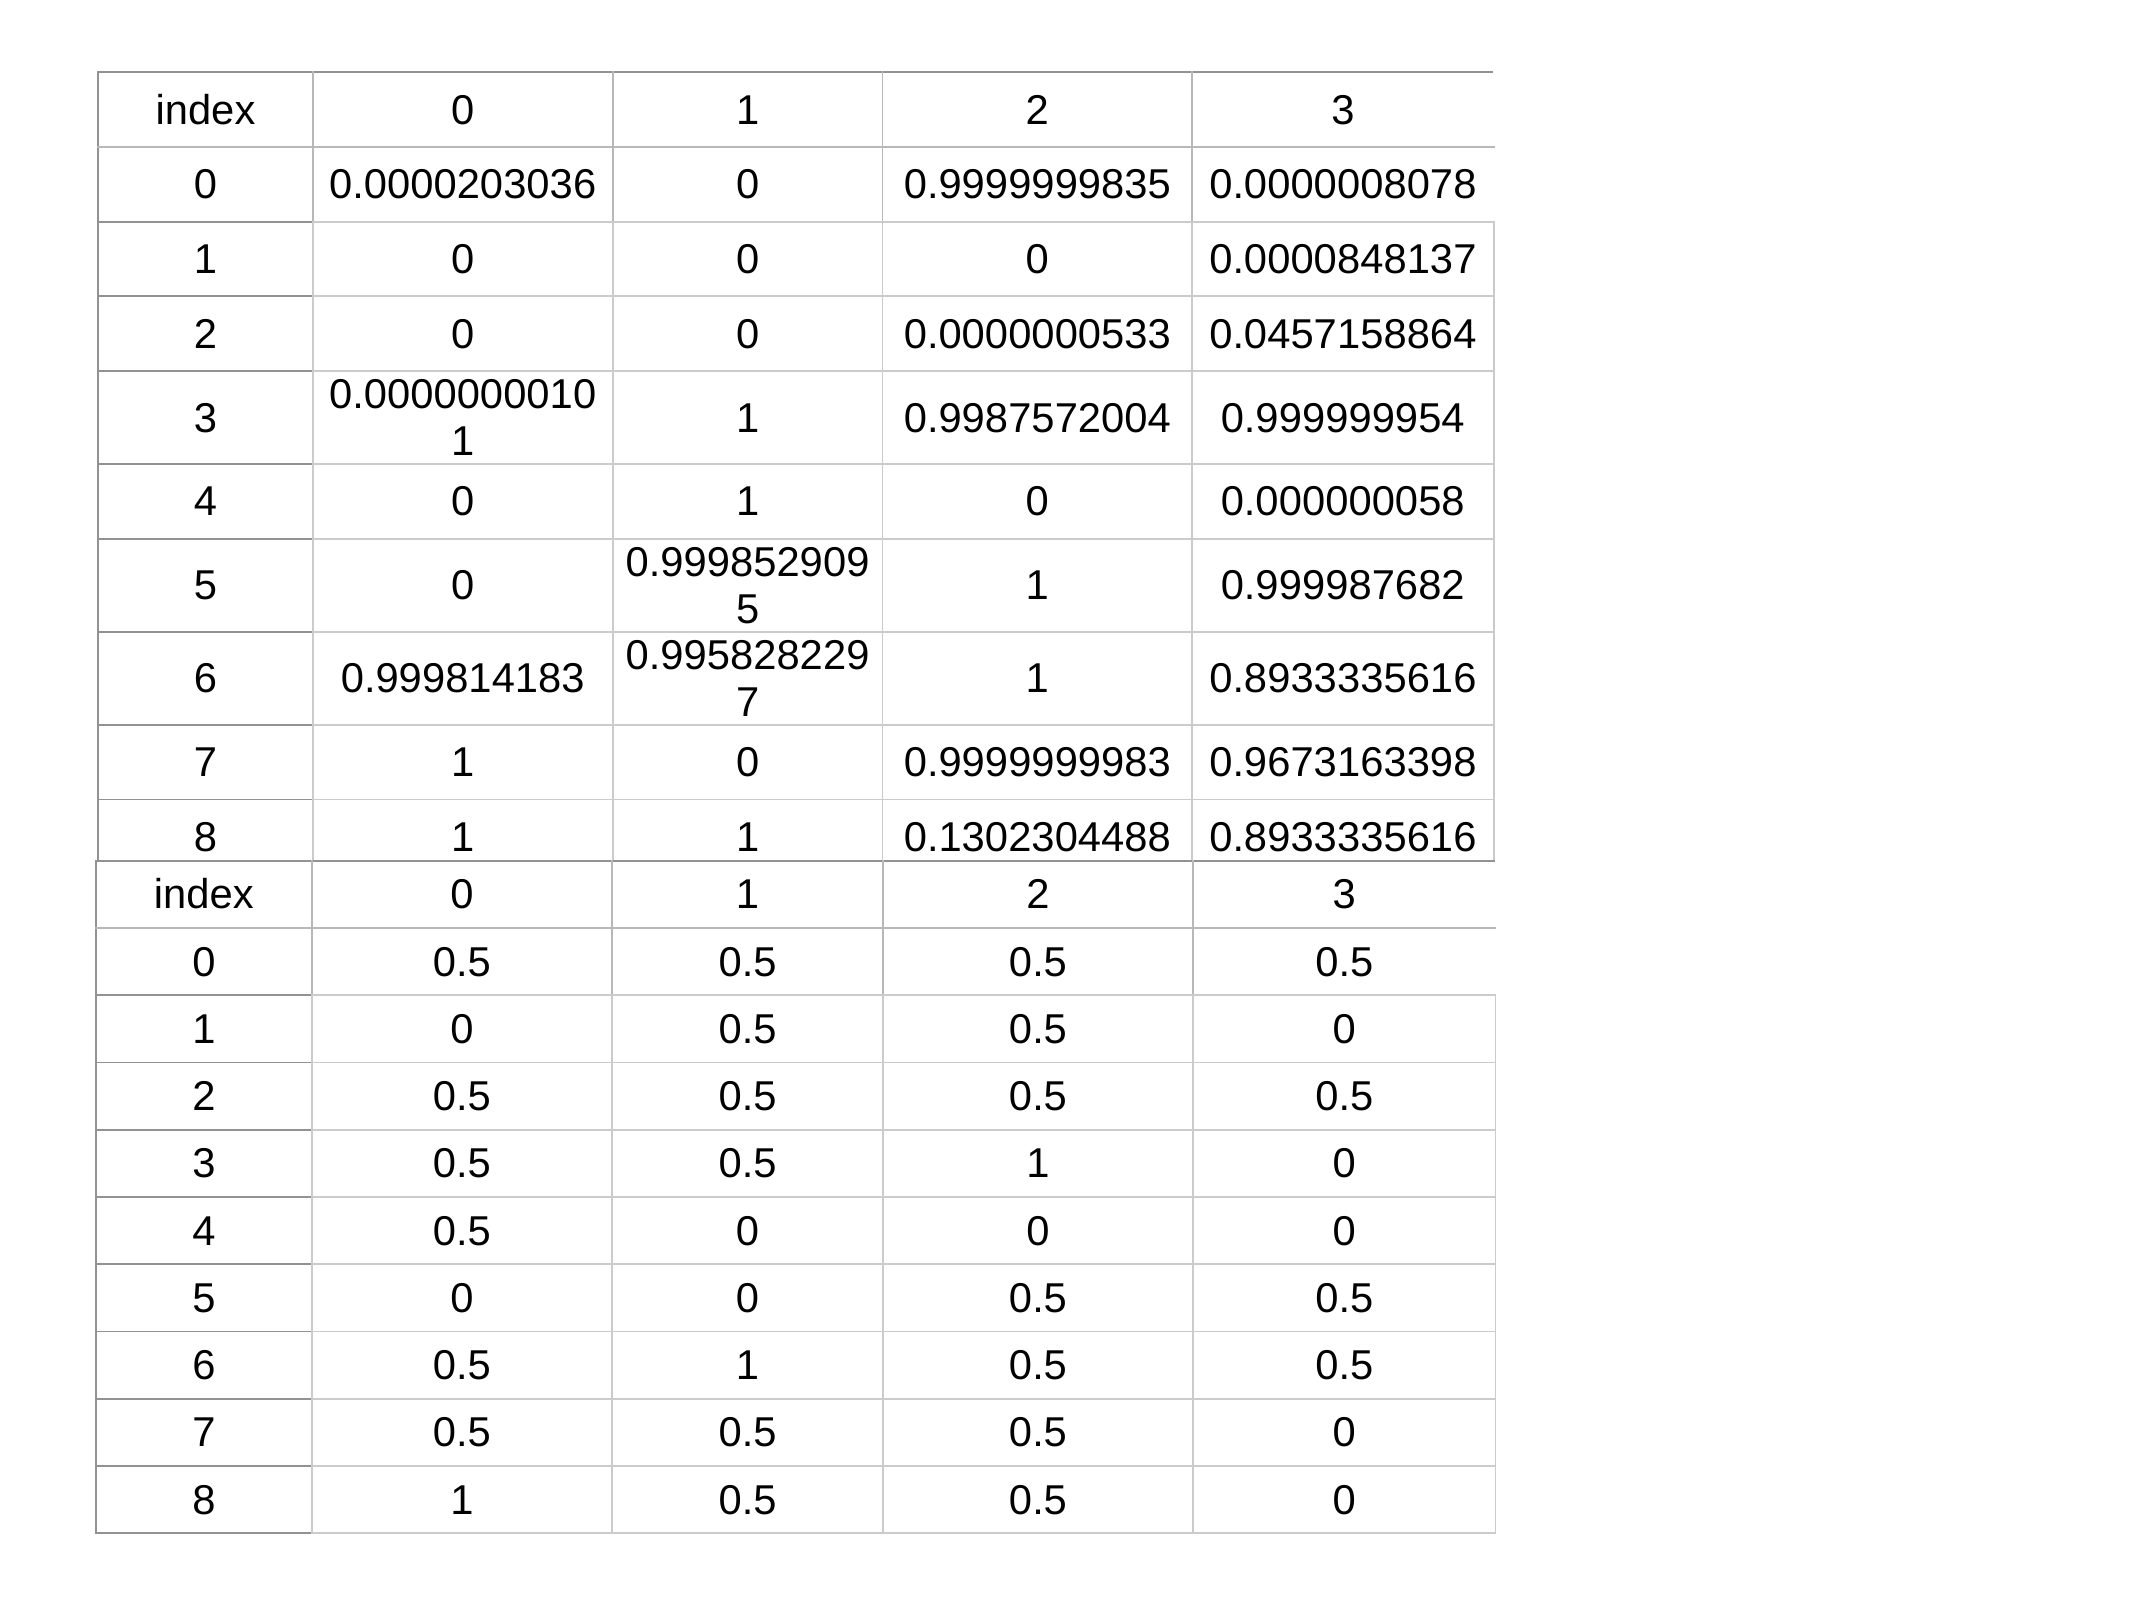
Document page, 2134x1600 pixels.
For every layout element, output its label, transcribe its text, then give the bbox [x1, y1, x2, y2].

table_cell 0.0000203036 [314, 148, 612, 221]
table_cell 6 [99, 633, 312, 724]
table_cell 0.0457158864 [1193, 297, 1493, 370]
table_cell 1 [97, 996, 311, 1062]
table_cell 7 [99, 726, 312, 799]
table_cell 0 [614, 223, 882, 295]
table_cell 0.5 [1194, 1063, 1495, 1129]
table_cell 1 [614, 372, 882, 463]
table_header 3 [1193, 73, 1493, 146]
table_cell 0.5 [884, 1063, 1192, 1129]
table_cell 0 [1194, 996, 1495, 1062]
table_cell 0 [99, 148, 312, 221]
table_cell 1 [614, 800, 882, 860]
table_cell 0.0000008078 [1193, 148, 1493, 221]
table_cell 0.5 [884, 1467, 1192, 1532]
table_cell 0.5 [884, 929, 1192, 994]
table_cell 0 [314, 297, 612, 370]
table_cell 0.5 [613, 1467, 882, 1532]
table_cell 0 [613, 1198, 882, 1263]
table_cell 0 [1194, 1467, 1495, 1532]
table_cell 0.5 [313, 1131, 611, 1196]
table_cell 0.5 [884, 1265, 1192, 1331]
table_cell 1 [883, 540, 1191, 631]
table_cell 0.5 [613, 996, 882, 1062]
table_header 1 [613, 862, 882, 927]
table_cell 0.9999999983 [883, 726, 1191, 799]
table_cell 0.9999999835 [883, 148, 1191, 221]
table_cell 5 [99, 540, 312, 631]
table_cell 0.5 [1194, 1265, 1495, 1331]
table_cell 0.5 [313, 1400, 611, 1465]
table_cell 0.999814183 [314, 633, 612, 724]
table_cell 0.5 [884, 1332, 1192, 1398]
table_cell 0.5 [884, 996, 1192, 1062]
table_cell 7 [97, 1400, 311, 1465]
table_cell 0 [97, 929, 311, 994]
table_cell 0.5 [613, 929, 882, 994]
table_cell 1 [884, 1131, 1192, 1196]
table_cell 0.999987682 [1193, 540, 1493, 631]
table_cell 0 [314, 465, 612, 538]
table_cell 0 [884, 1198, 1192, 1263]
table_cell 0.5 [313, 929, 611, 994]
table_cell 0 [1194, 1400, 1495, 1465]
table_cell 1 [883, 633, 1191, 724]
table_header 1 [614, 73, 882, 146]
table_cell 0 [614, 297, 882, 370]
table_cell 0 [614, 148, 882, 221]
table_cell 0.5 [884, 1400, 1192, 1465]
table_cell 0 [314, 540, 612, 631]
table_cell 3 [97, 1131, 311, 1196]
table_cell 0.9958282297 [614, 633, 882, 724]
table_cell 8 [97, 1467, 311, 1532]
table_cell 4 [99, 465, 312, 538]
table_cell 0.8933335616 [1193, 800, 1493, 860]
table_cell 0.5 [1194, 929, 1495, 994]
table_cell 0 [883, 223, 1191, 295]
table_cell 0.0000000533 [883, 297, 1191, 370]
table_cell 0.5 [613, 1063, 882, 1129]
table_cell 8 [99, 800, 312, 860]
table_cell 0.9673163398 [1193, 726, 1493, 799]
table_cell 2 [97, 1063, 311, 1129]
table_cell 0.00000000101 [314, 372, 612, 463]
table_cell 1 [99, 223, 312, 295]
table_cell 0 [313, 996, 611, 1062]
table_cell 0 [1194, 1198, 1495, 1263]
table_cell 0 [614, 726, 882, 799]
table_header index [99, 73, 312, 146]
table_cell 0.1302304488 [883, 800, 1191, 860]
table_cell 6 [97, 1332, 311, 1398]
table_cell 1 [314, 800, 612, 860]
table_cell 1 [613, 1332, 882, 1398]
table_cell 0.5 [1194, 1332, 1495, 1398]
table_header 2 [883, 73, 1191, 146]
table_cell 0 [314, 223, 612, 295]
table_cell 0.5 [613, 1131, 882, 1196]
table_cell 0.000000058 [1193, 465, 1493, 538]
table_header index [97, 862, 311, 927]
table_cell 2 [99, 297, 312, 370]
table_cell 1 [314, 726, 612, 799]
table_cell 0.999999954 [1193, 372, 1493, 463]
table_cell 0.5 [313, 1332, 611, 1398]
table_cell 0.5 [313, 1198, 611, 1263]
table_cell 0.8933335616 [1193, 633, 1493, 724]
table_cell 0.5 [613, 1400, 882, 1465]
table_cell 0 [1194, 1131, 1495, 1196]
table_cell 0 [613, 1265, 882, 1331]
table_cell 0.5 [313, 1063, 611, 1129]
table_header 0 [314, 73, 612, 146]
table_cell 0 [313, 1265, 611, 1331]
table_header 3 [1194, 862, 1495, 927]
table_cell 0 [883, 465, 1191, 538]
table_cell 4 [97, 1198, 311, 1263]
table_cell 0.9987572004 [883, 372, 1191, 463]
table_cell 0.9998529095 [614, 540, 882, 631]
table_header 2 [884, 862, 1192, 927]
table_cell 1 [313, 1467, 611, 1532]
table_cell 5 [97, 1265, 311, 1331]
table_cell 1 [614, 465, 882, 538]
table_cell 0.0000848137 [1193, 223, 1493, 295]
table_header 0 [313, 862, 611, 927]
table_cell 3 [99, 372, 312, 463]
